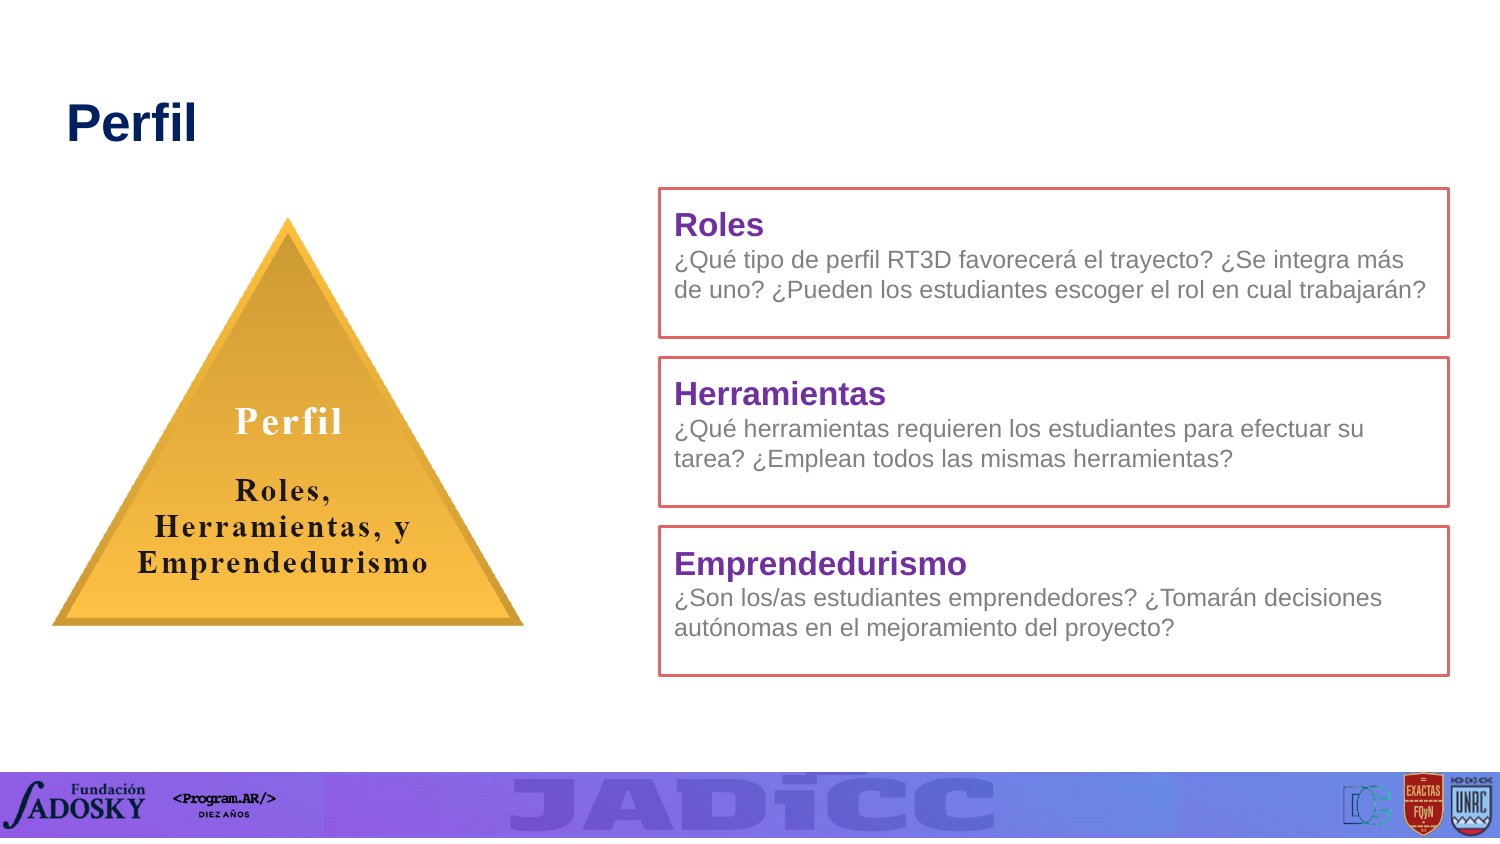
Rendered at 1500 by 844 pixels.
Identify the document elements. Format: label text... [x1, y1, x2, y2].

picture [50, 217, 524, 627]
title Perfil [51, 72, 1449, 167]
text_box Herramientas ¿Qué herramientas requieren los estudiantes para efectuar su tarea? ¿Emplean todos las mismas herramientas? [659, 357, 1449, 507]
text_box Emprendedurismo ¿Son los/as estudiantes emprendedores? ¿Tomarán decisiones autónomas en el mejoramiento del proyecto? [659, 526, 1449, 676]
picture [0, 772, 1500, 838]
text_box Roles ¿Qué tipo de perfil RT3D favorecerá el trayecto? ¿Se integra más de uno? ¿Pueden los estudiantes escoger el rol en cual trabajarán? [659, 188, 1449, 338]
